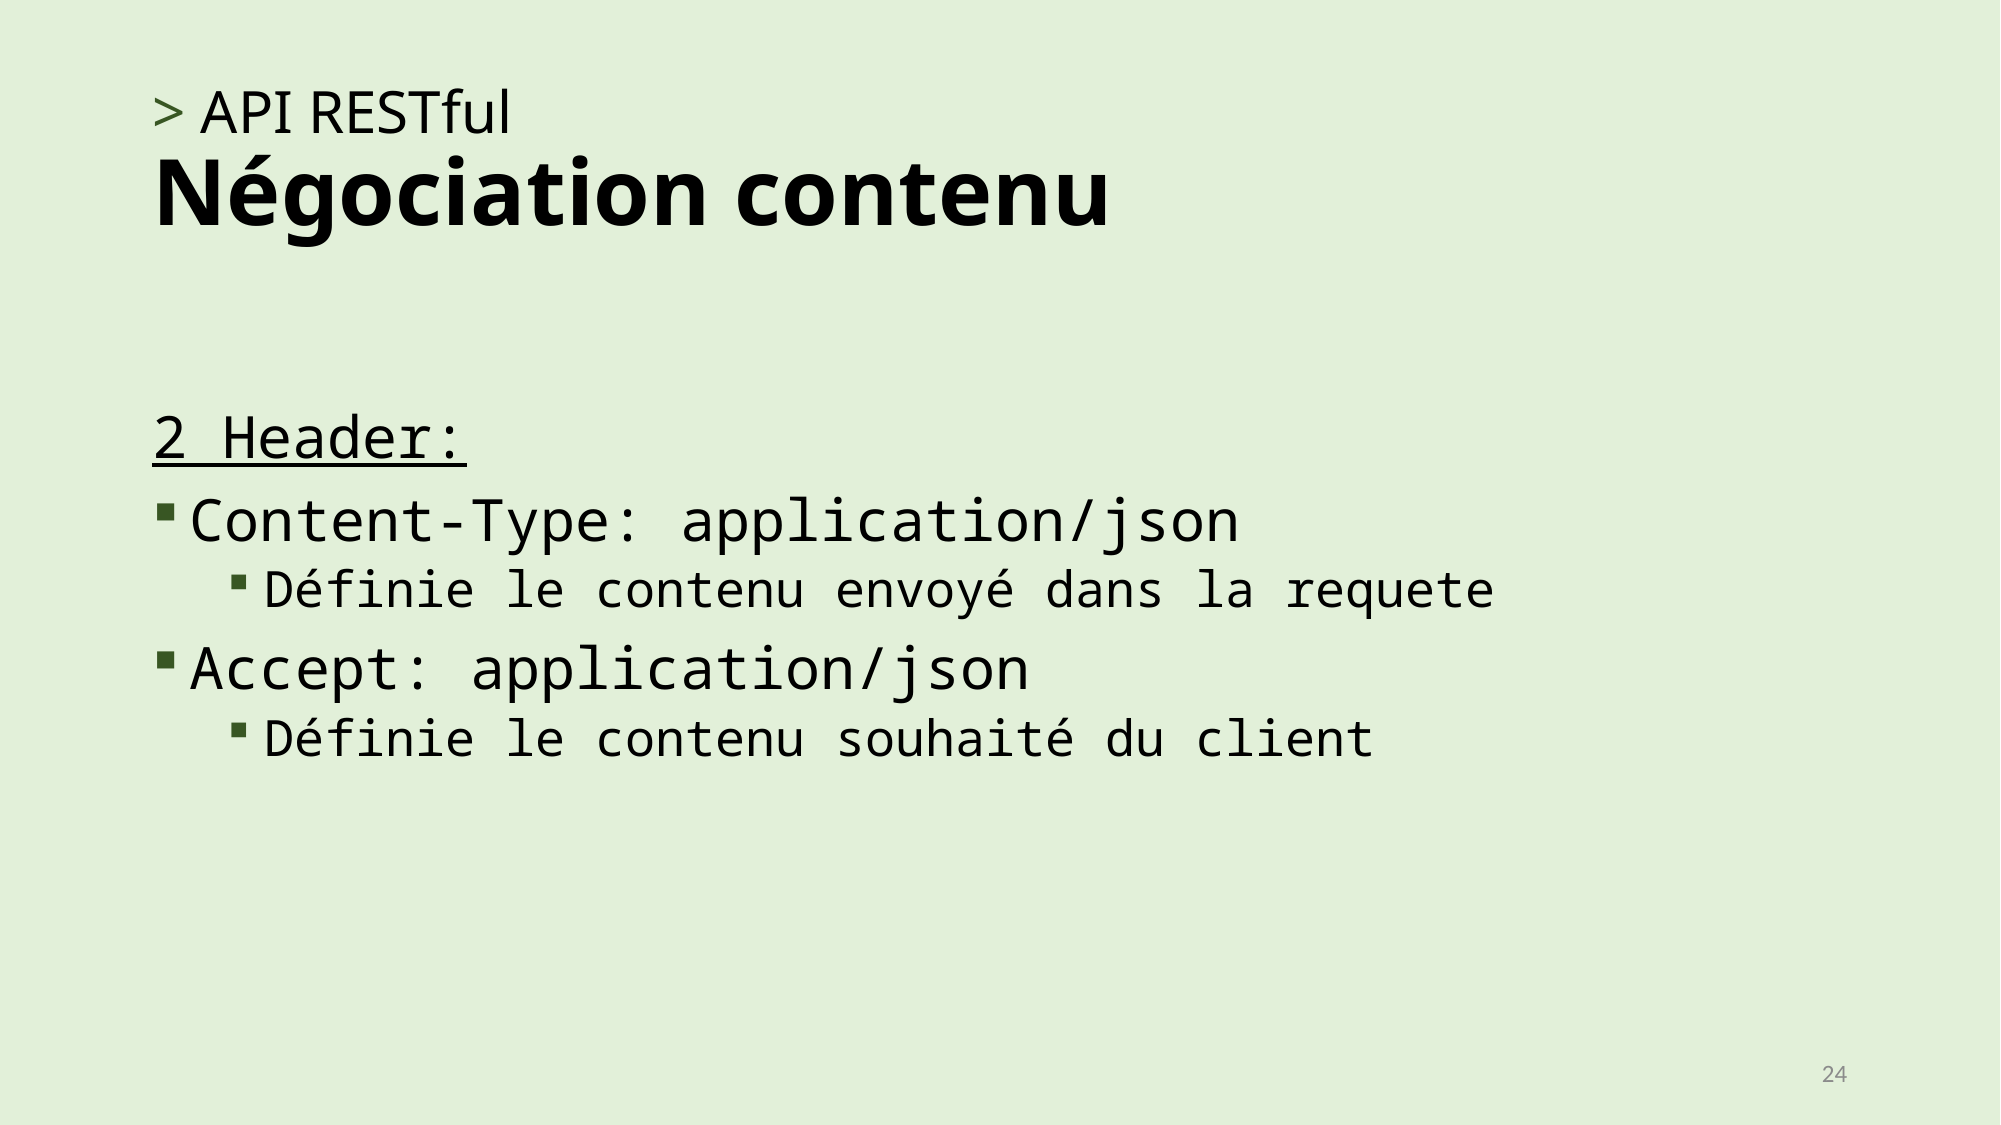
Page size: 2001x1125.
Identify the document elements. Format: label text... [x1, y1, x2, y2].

slide_number 24 [1412, 1042, 1863, 1103]
list 2 Header: Content-Type: application/json Définie le contenu envoyé dans la requete Accept: application/json Définie le contenu souhaité du client [137, 299, 1863, 1014]
title > API RESTful Négociation contenu [137, 55, 1863, 273]
